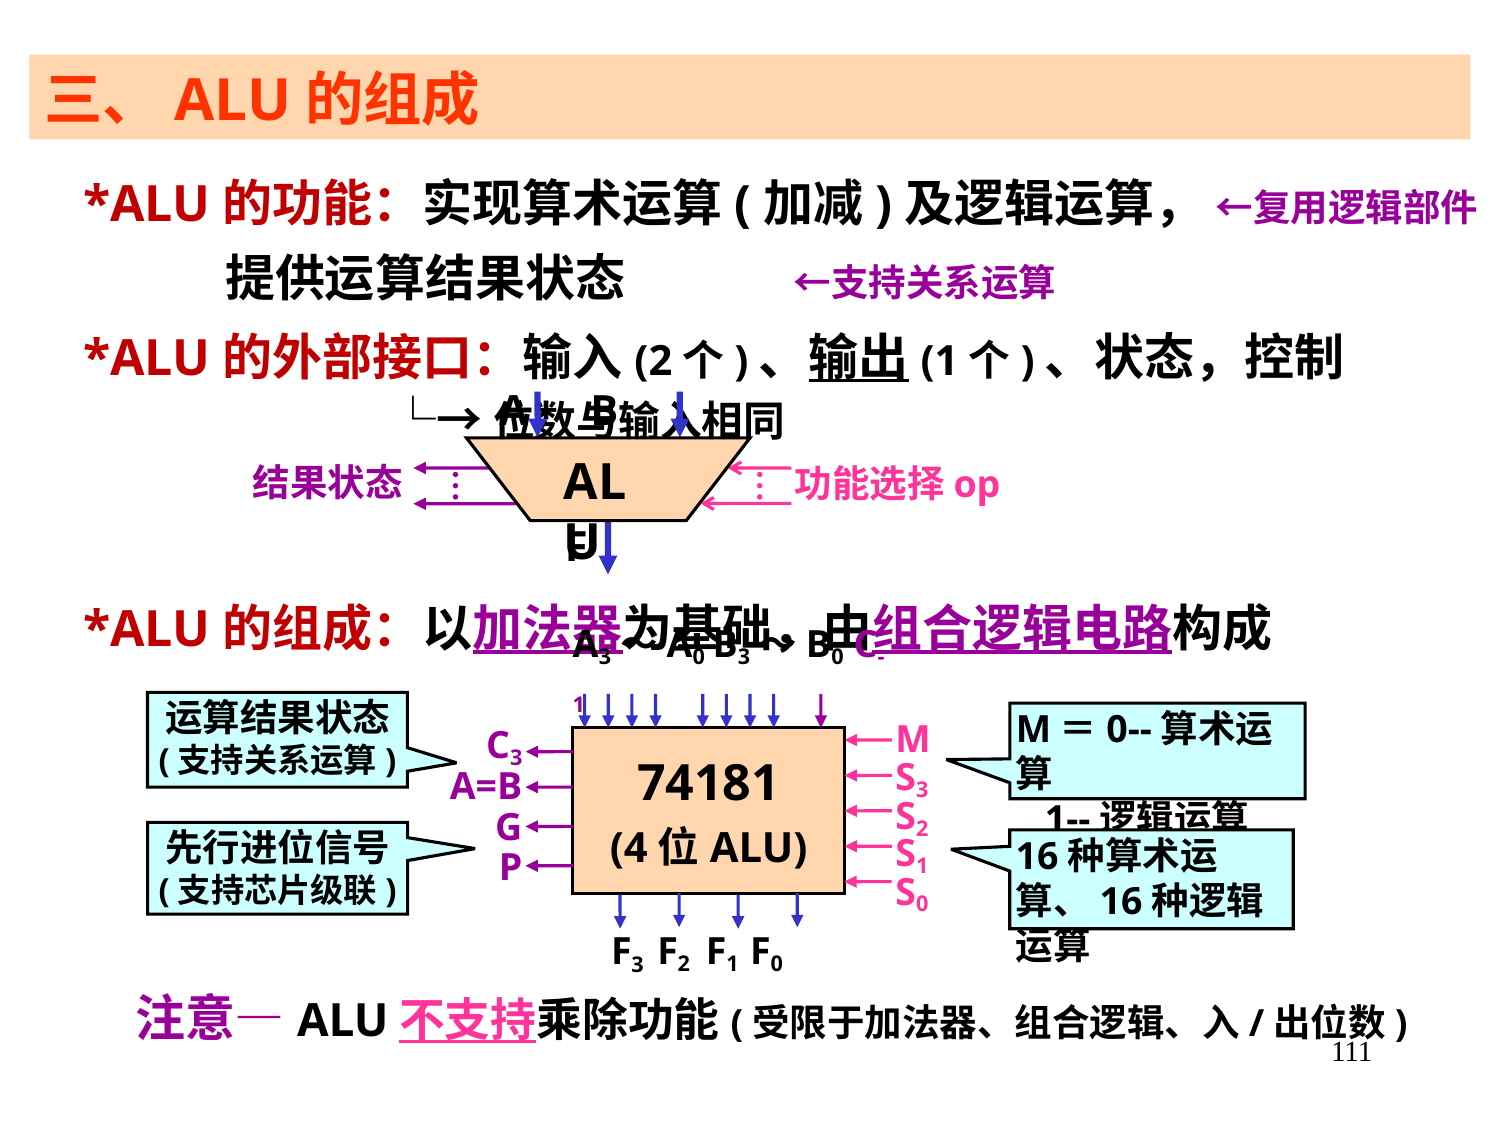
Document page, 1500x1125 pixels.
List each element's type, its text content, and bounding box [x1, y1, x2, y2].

text_box *ALU的外部接口：输入(2个)、输出(1个)、状态，控制 └→位数与输入相同 [29, 302, 1471, 453]
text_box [241, 385, 1005, 575]
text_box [442, 644, 940, 977]
text_box M＝0--算术运算 1--逻辑运算 [946, 703, 1306, 799]
text_box *ALU的功能：实现算术运算(加减)及逻辑运算， ←复用逻辑部件 提供运算结果状态 ←支持关系运算 [29, 148, 1495, 314]
text_box 先行进位信号 (支持芯片级联) [147, 822, 437, 915]
text_box 三、ALU的组成 [29, 54, 1471, 140]
text_box 16种算术运算、16种逻辑运算 [951, 829, 1294, 929]
text_box *ALU的组成：以加法器为基础，由组合逻辑电路构成 [29, 574, 1471, 664]
slide_number 111 [1074, 1054, 1388, 1101]
text_box 注意—ALU不支持乘除功能(受限于加法器、组合逻辑、入/出位数) [29, 964, 1471, 1054]
text_box 运算结果状态 (支持关系运算) [147, 692, 437, 788]
